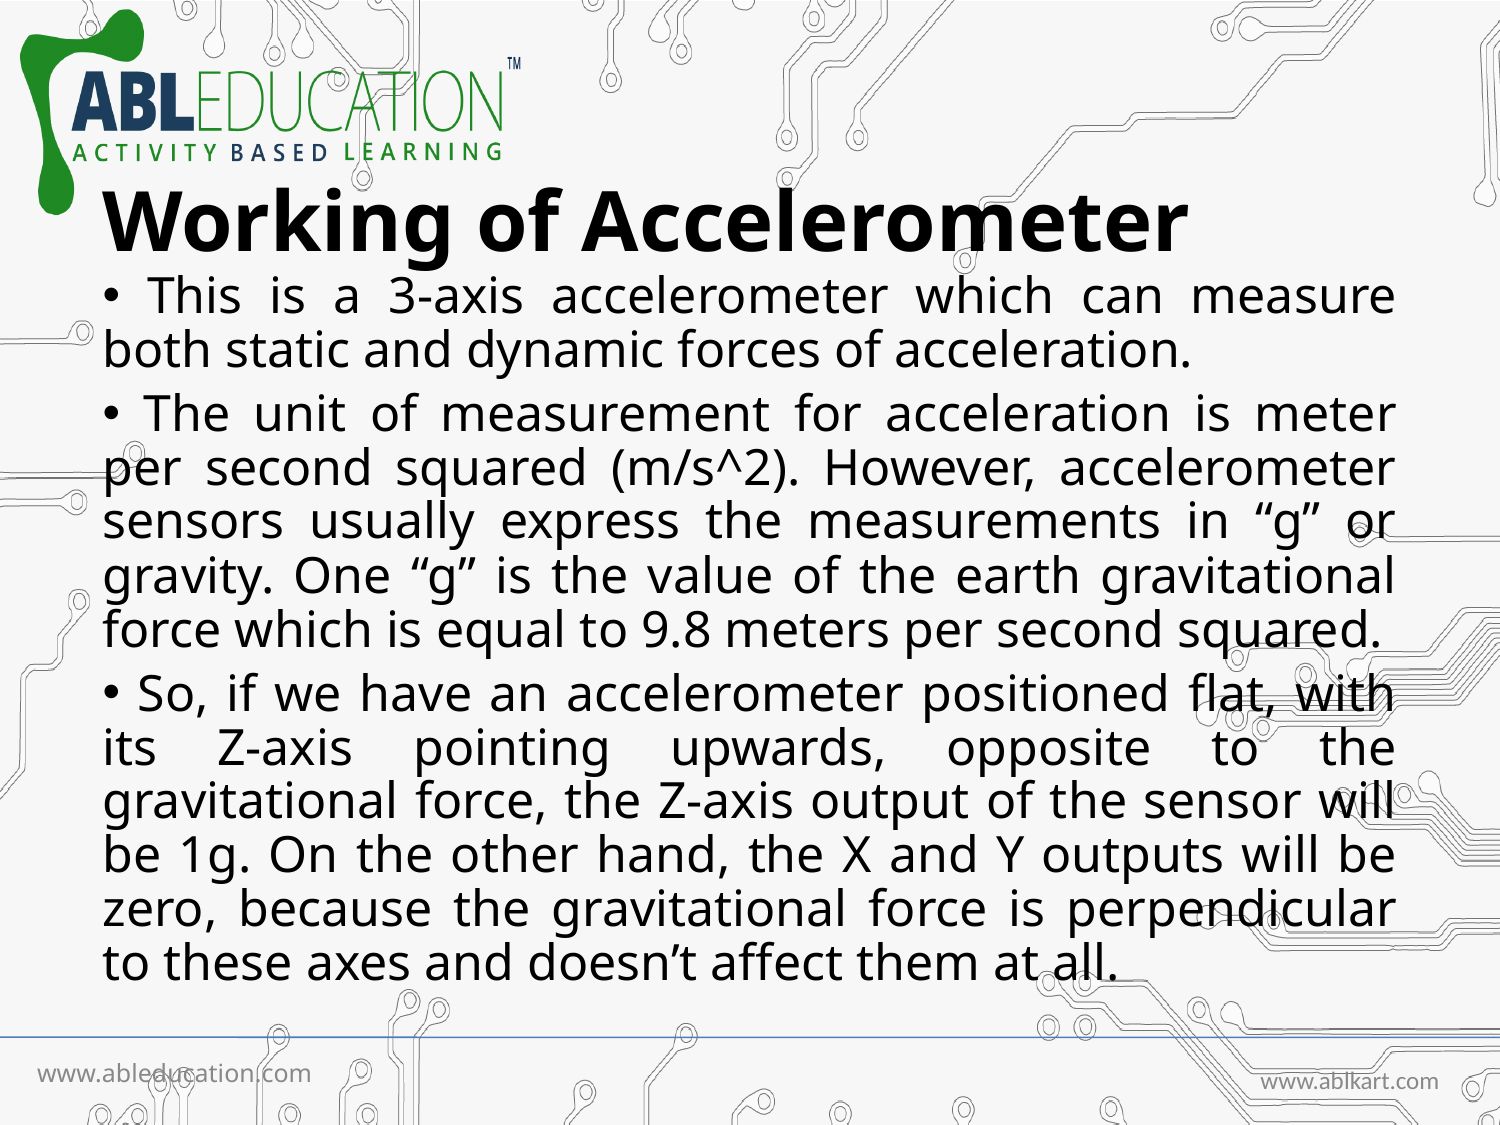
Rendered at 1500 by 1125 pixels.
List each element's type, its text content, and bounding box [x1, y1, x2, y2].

footer www.ableducation.com [0, 1045, 413, 1103]
text_box www.ablkart.com [1112, 1049, 1500, 1110]
picture [0, 0, 1500, 1036]
title Working of Accelerometer [87, 125, 1363, 262]
subtitle This is a 3-axis accelerometer which can measure both static and dynamic forces of acceleration. The unit of measurement for acceleration is meter per second squared (m/s^2). However, accelerometer sensors usually express the measurements in “g” or gravity. One “g” is the value of the earth gravitational force which is equal to 9.8 meters per second squared. So, if we have an accelerometer positioned flat, with its Z-axis pointing upwards, opposite to the gravitational force, the Z-axis output of the sensor will be 1g. On the other hand, the X and Y outputs will be zero, because the gravitational force is perpendicular to these axes and doesn’t affect them at all. [87, 262, 1413, 1000]
picture [0, 1038, 1500, 1125]
